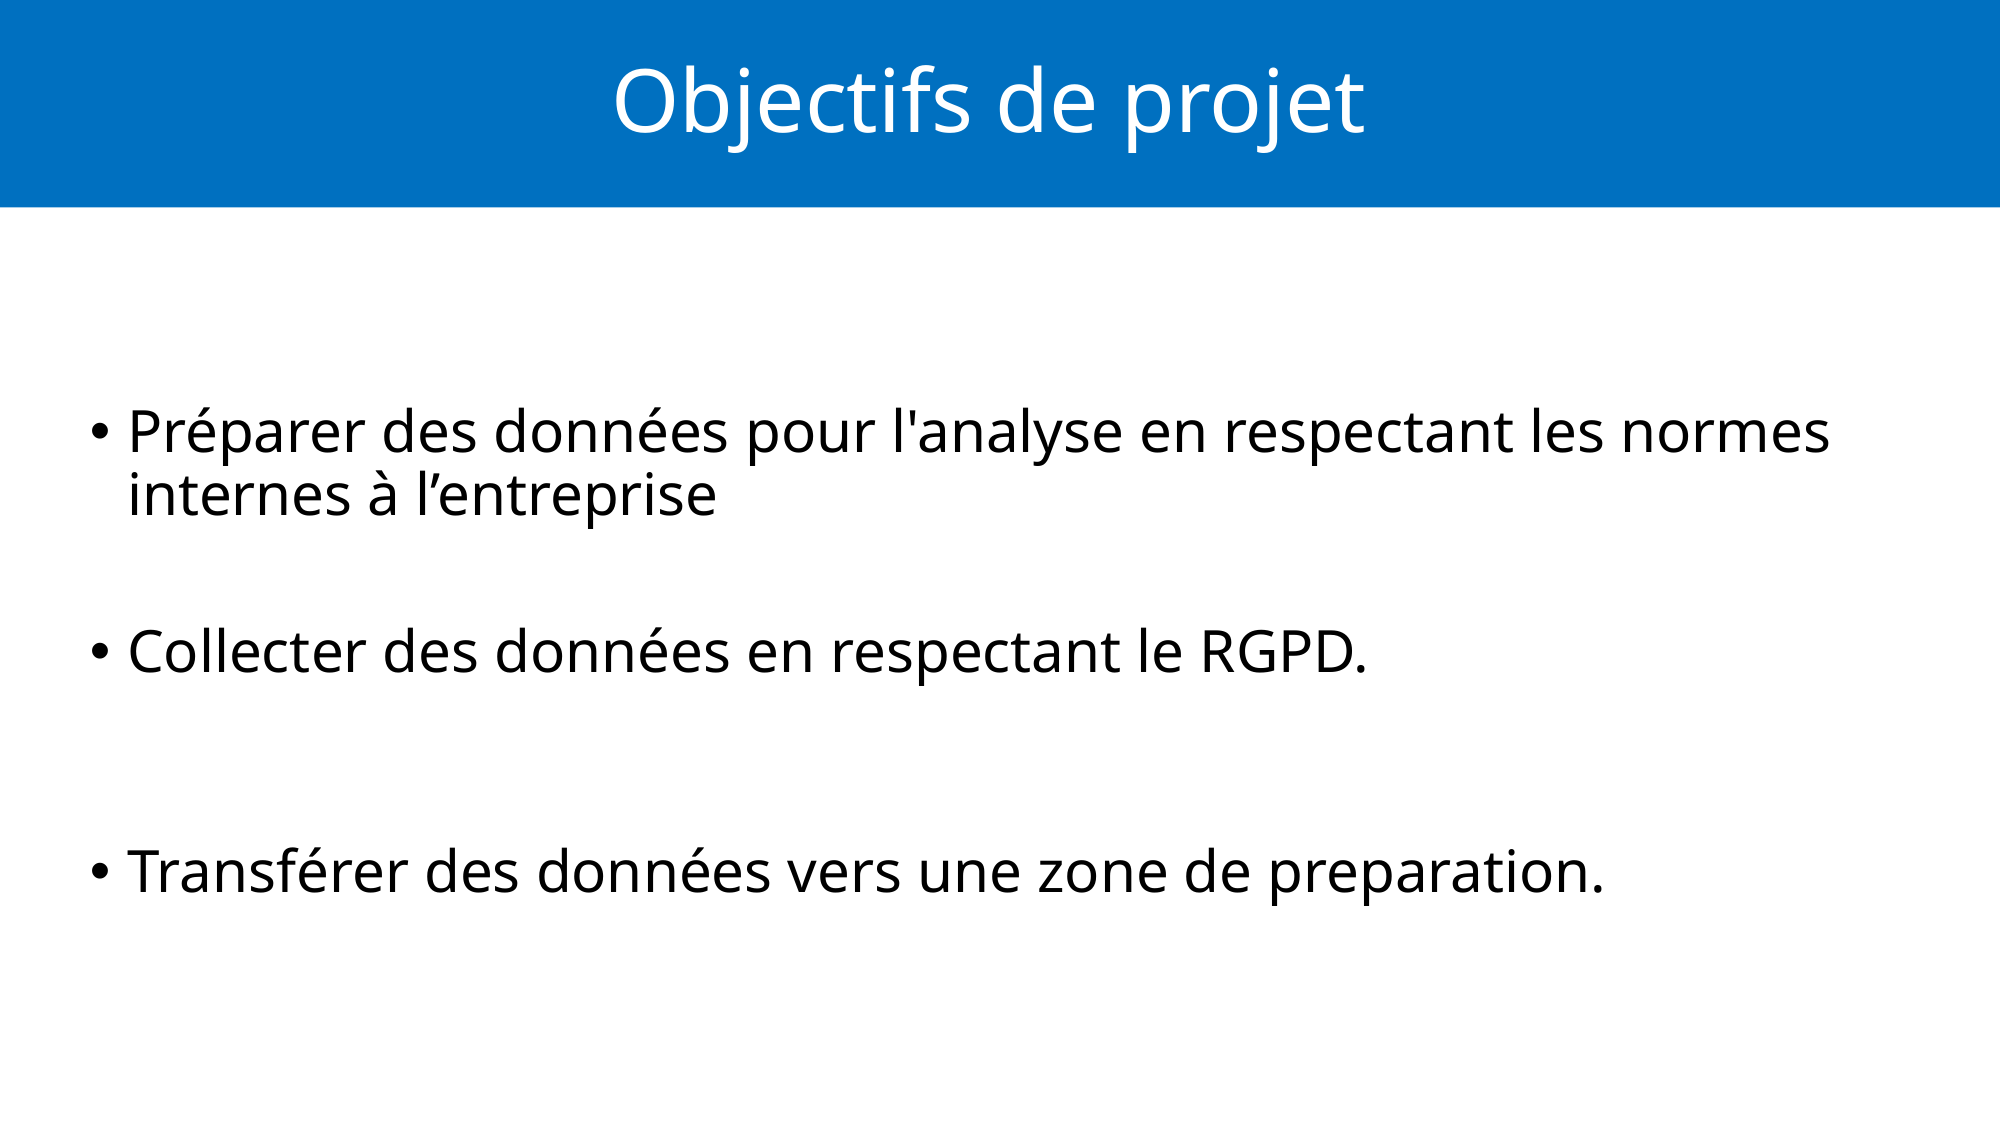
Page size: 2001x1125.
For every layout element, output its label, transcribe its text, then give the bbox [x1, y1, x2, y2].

text_box Objectifs de projet [0, 0, 2000, 206]
text_box Préparer des données pour l'analyse en respectant les normes internes à l’entreprise Collecter des données en respectant le RGPD. Transférer des données vers une zone de preparation. [0, 206, 2000, 1077]
